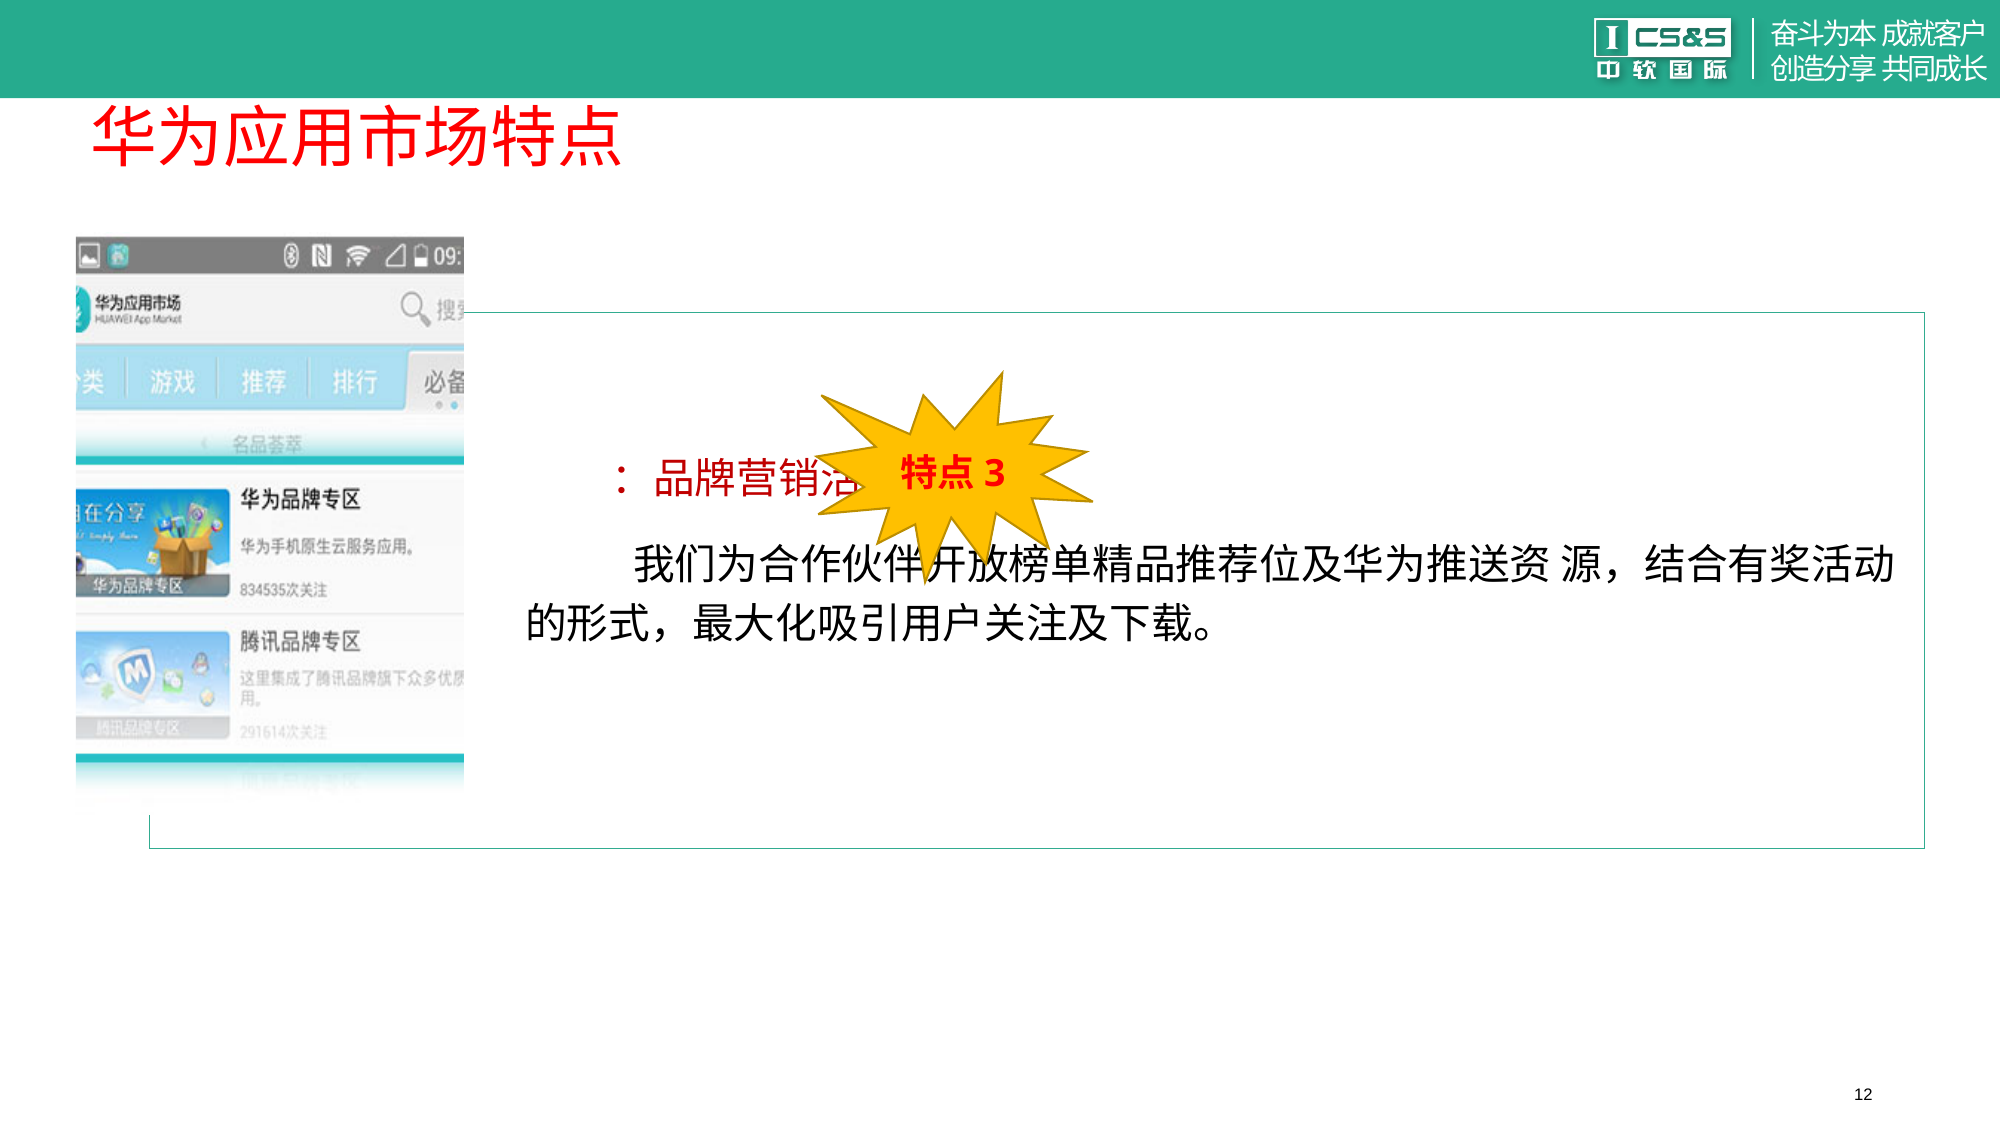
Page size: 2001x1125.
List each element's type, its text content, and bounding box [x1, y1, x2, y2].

title 华为应用市场特点 [75, 74, 1933, 197]
picture [1594, 18, 1731, 74]
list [75, 232, 1925, 1095]
